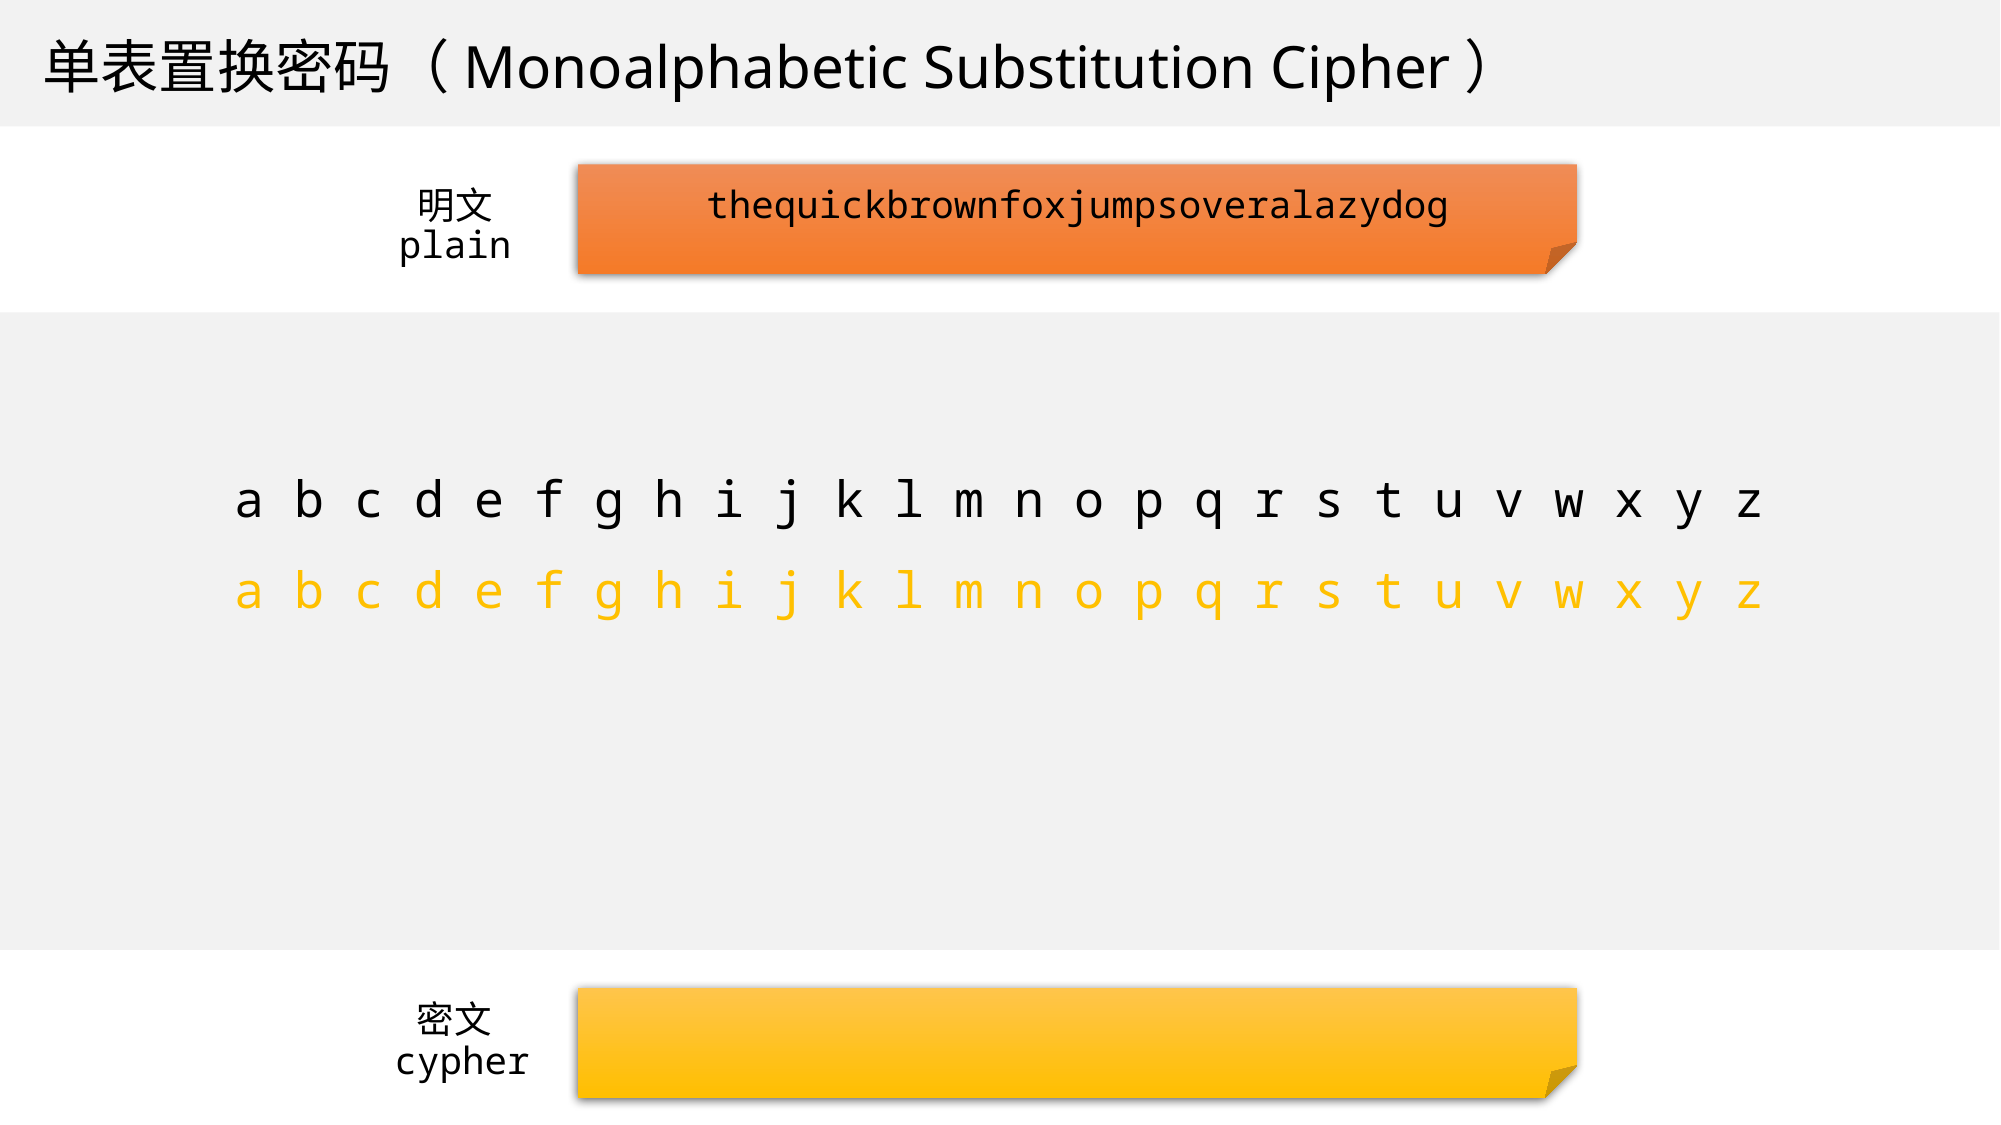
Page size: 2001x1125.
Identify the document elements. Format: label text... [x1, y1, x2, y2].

text_box [0, 311, 2000, 951]
text_box a b c d e f g h i j k l m n o p q r s t u v w x y z [104, 551, 1894, 626]
text_box thequickbrownfoxjumpsoveralazydog [577, 164, 1578, 275]
text_box 单表置换密码（Monoalphabetic Substitution Cipher） [27, 22, 1538, 108]
text_box [577, 987, 1578, 1098]
text_box a b c d e f g h i j k l m n o p q r s t u v w x y z [104, 460, 1894, 535]
text_box [0, 0, 2000, 128]
text_box 明文 [402, 175, 508, 235]
text_box cypher [379, 1030, 545, 1090]
text_box plain [384, 213, 527, 274]
text_box 密文 [402, 988, 507, 1048]
